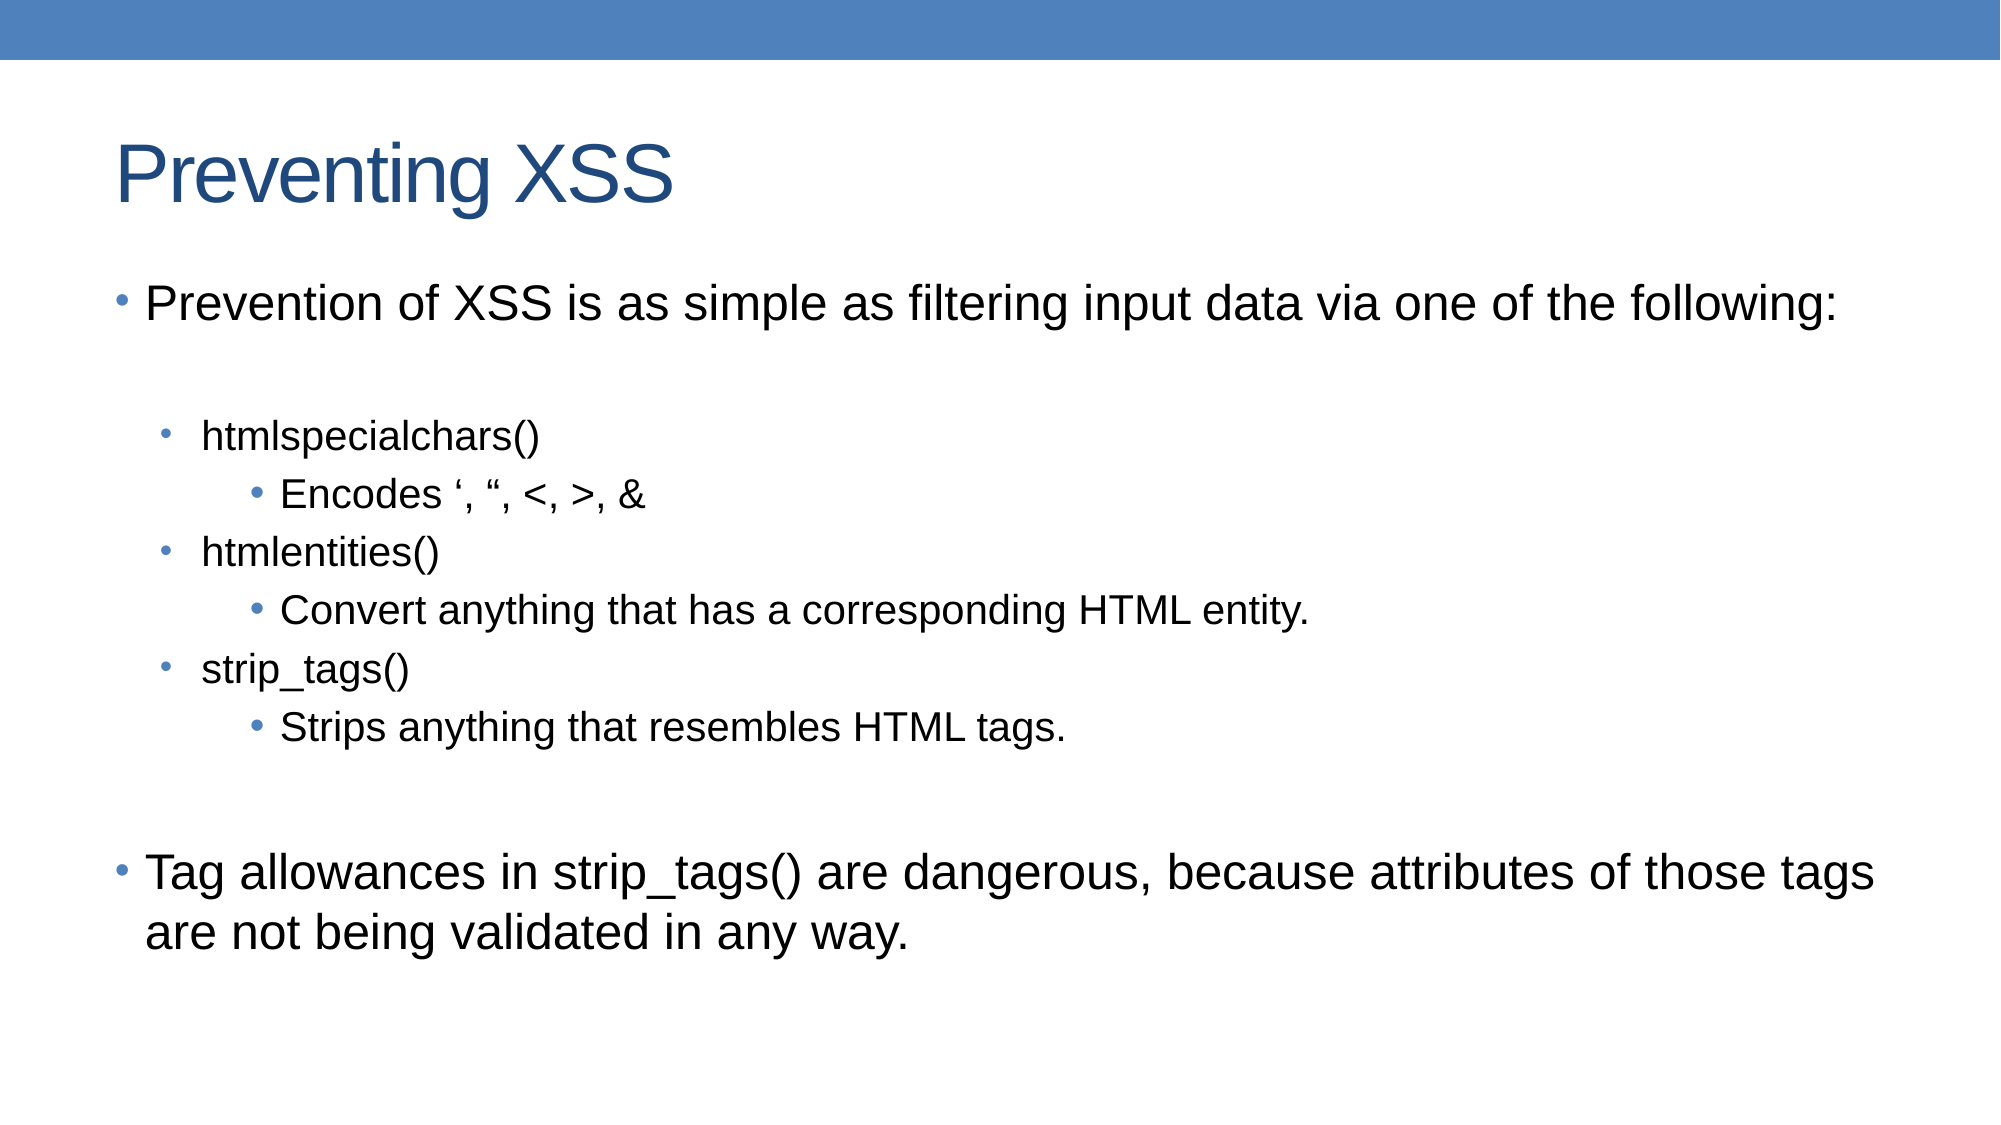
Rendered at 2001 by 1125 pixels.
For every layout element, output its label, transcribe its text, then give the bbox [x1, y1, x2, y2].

list Prevention of XSS is as simple as filtering input data via one of the following: htmlspecialchars() Encodes ‘, “, <, >, & htmlentities() Convert anything that has a corresponding HTML entity. strip_tags() Strips anything that resembles HTML tags. Tag allowances in strip_tags() are dangerous, because attributes of those tags are not being validated in any way. [99, 262, 1900, 1063]
title Preventing XSS [99, 87, 1900, 250]
